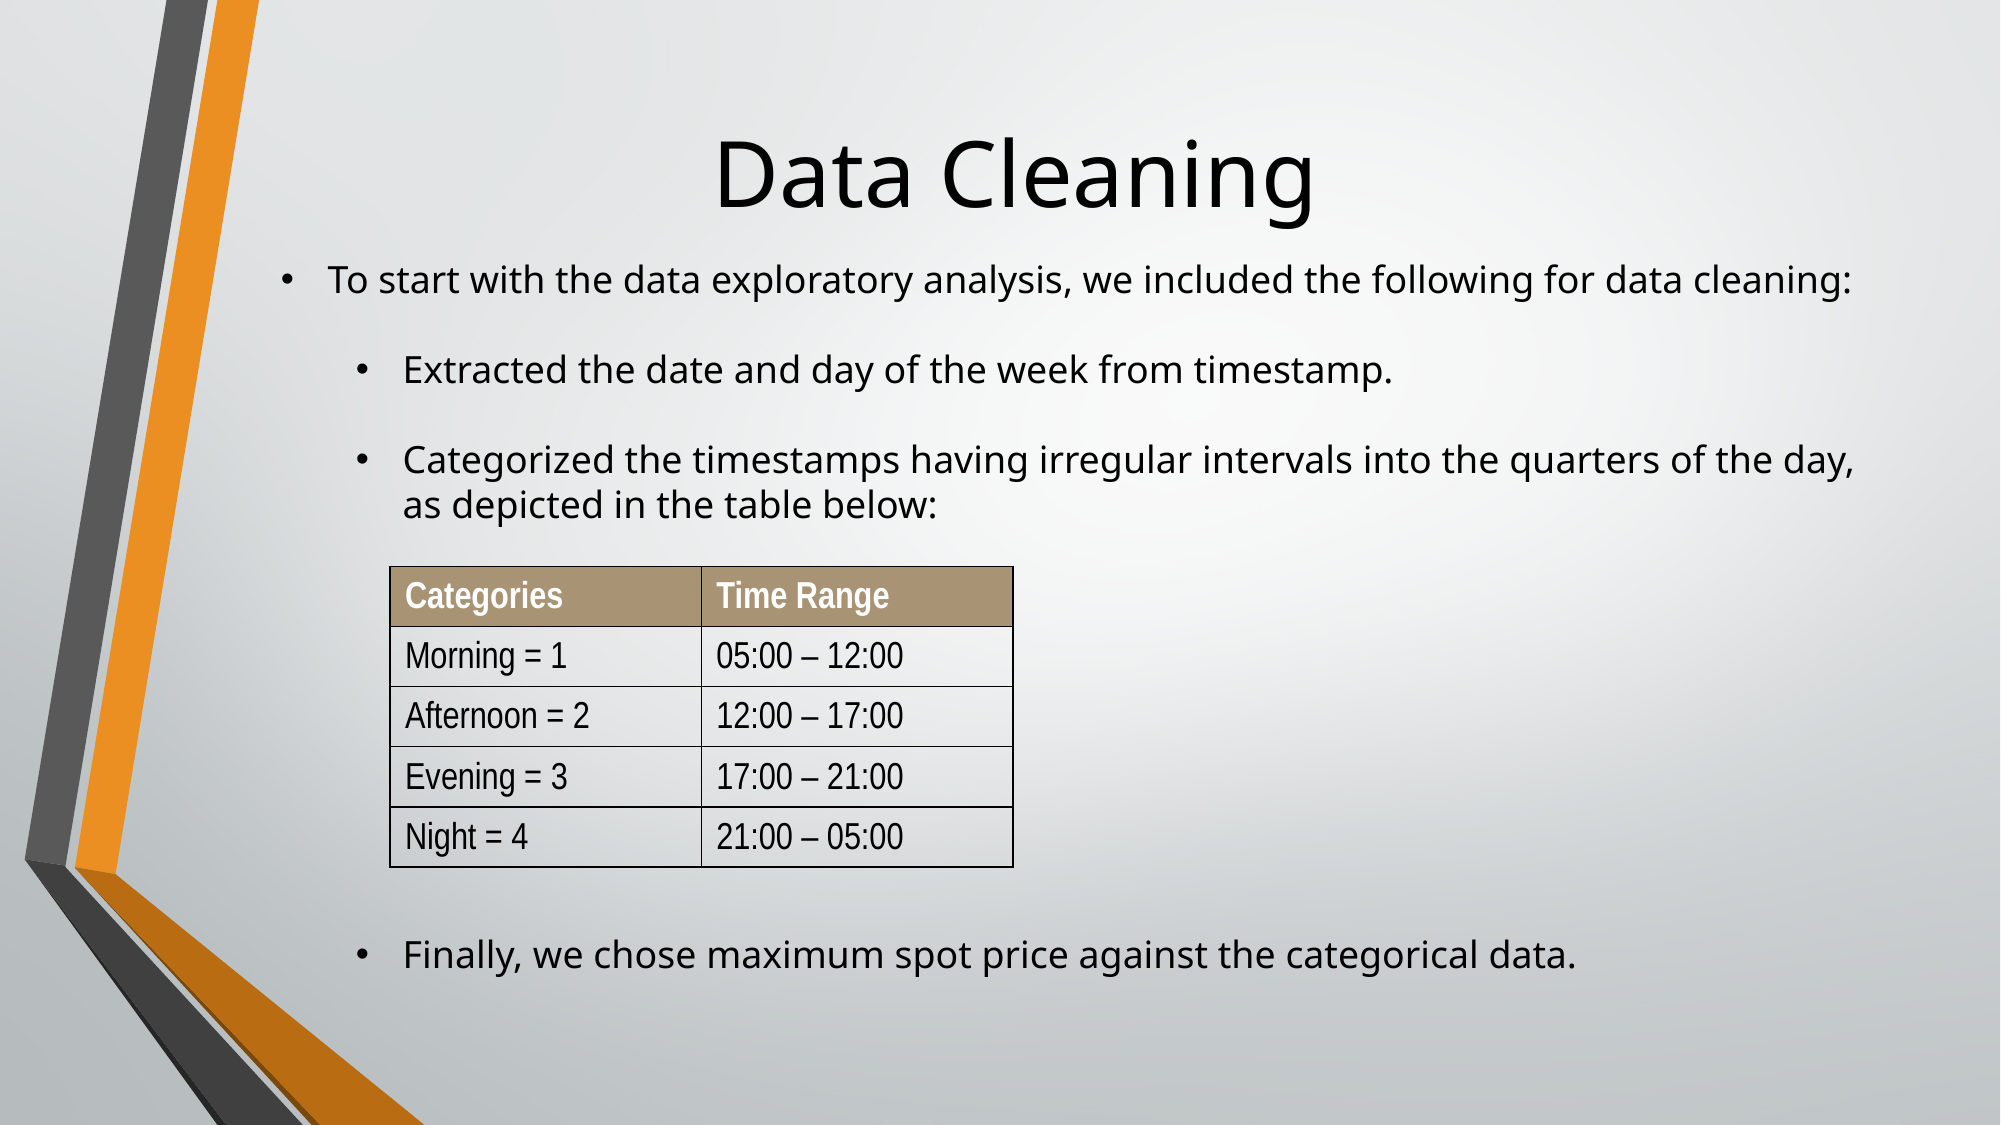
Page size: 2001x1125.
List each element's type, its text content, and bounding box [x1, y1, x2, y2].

text_box To start with the data exploratory analysis, we included the following for data cleaning: Extracted the date and day of the week from timestamp. Categorized the timestamps having irregular intervals into the quarters of the day, as depicted in the table below: Finally, we chose maximum spot price against the categorical data. [265, 248, 1904, 1029]
table_cell Evening = 3 [391, 747, 701, 806]
table_cell Morning = 1 [391, 627, 701, 686]
table_cell Afternoon = 2 [391, 687, 701, 746]
table_cell 17:00 – 21:00 [702, 747, 1012, 806]
table_cell 05:00 – 12:00 [702, 627, 1012, 686]
text_box Data Cleaning [650, 108, 1428, 233]
table_cell 12:00 – 17:00 [702, 687, 1012, 746]
table_cell 21:00 – 05:00 [702, 808, 1012, 866]
table_cell Night = 4 [391, 808, 701, 866]
table_header Categories [391, 567, 701, 626]
table_header Time Range [702, 567, 1012, 626]
